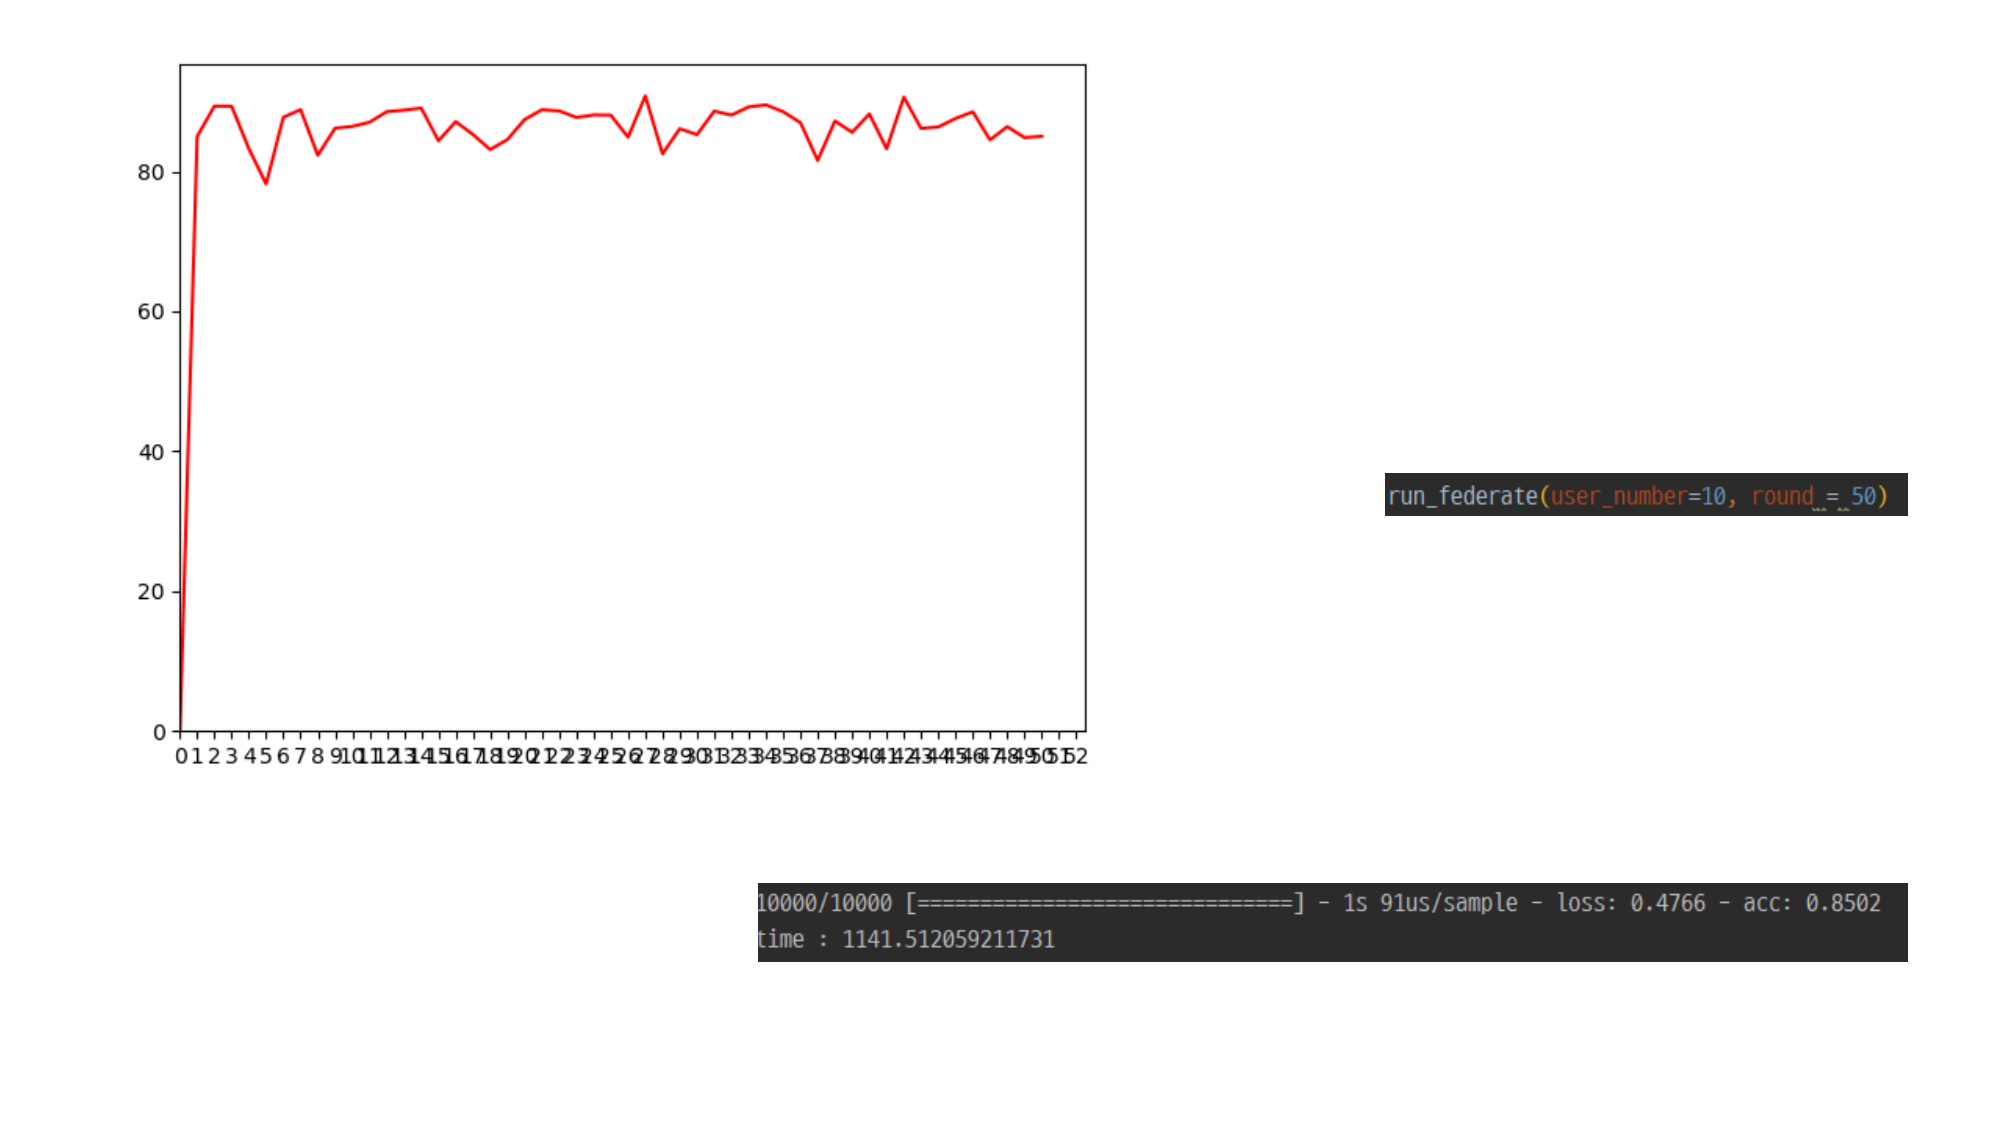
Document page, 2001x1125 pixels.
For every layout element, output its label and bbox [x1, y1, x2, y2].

picture [114, 41, 1115, 792]
picture [1385, 473, 1908, 516]
picture [758, 883, 1908, 962]
